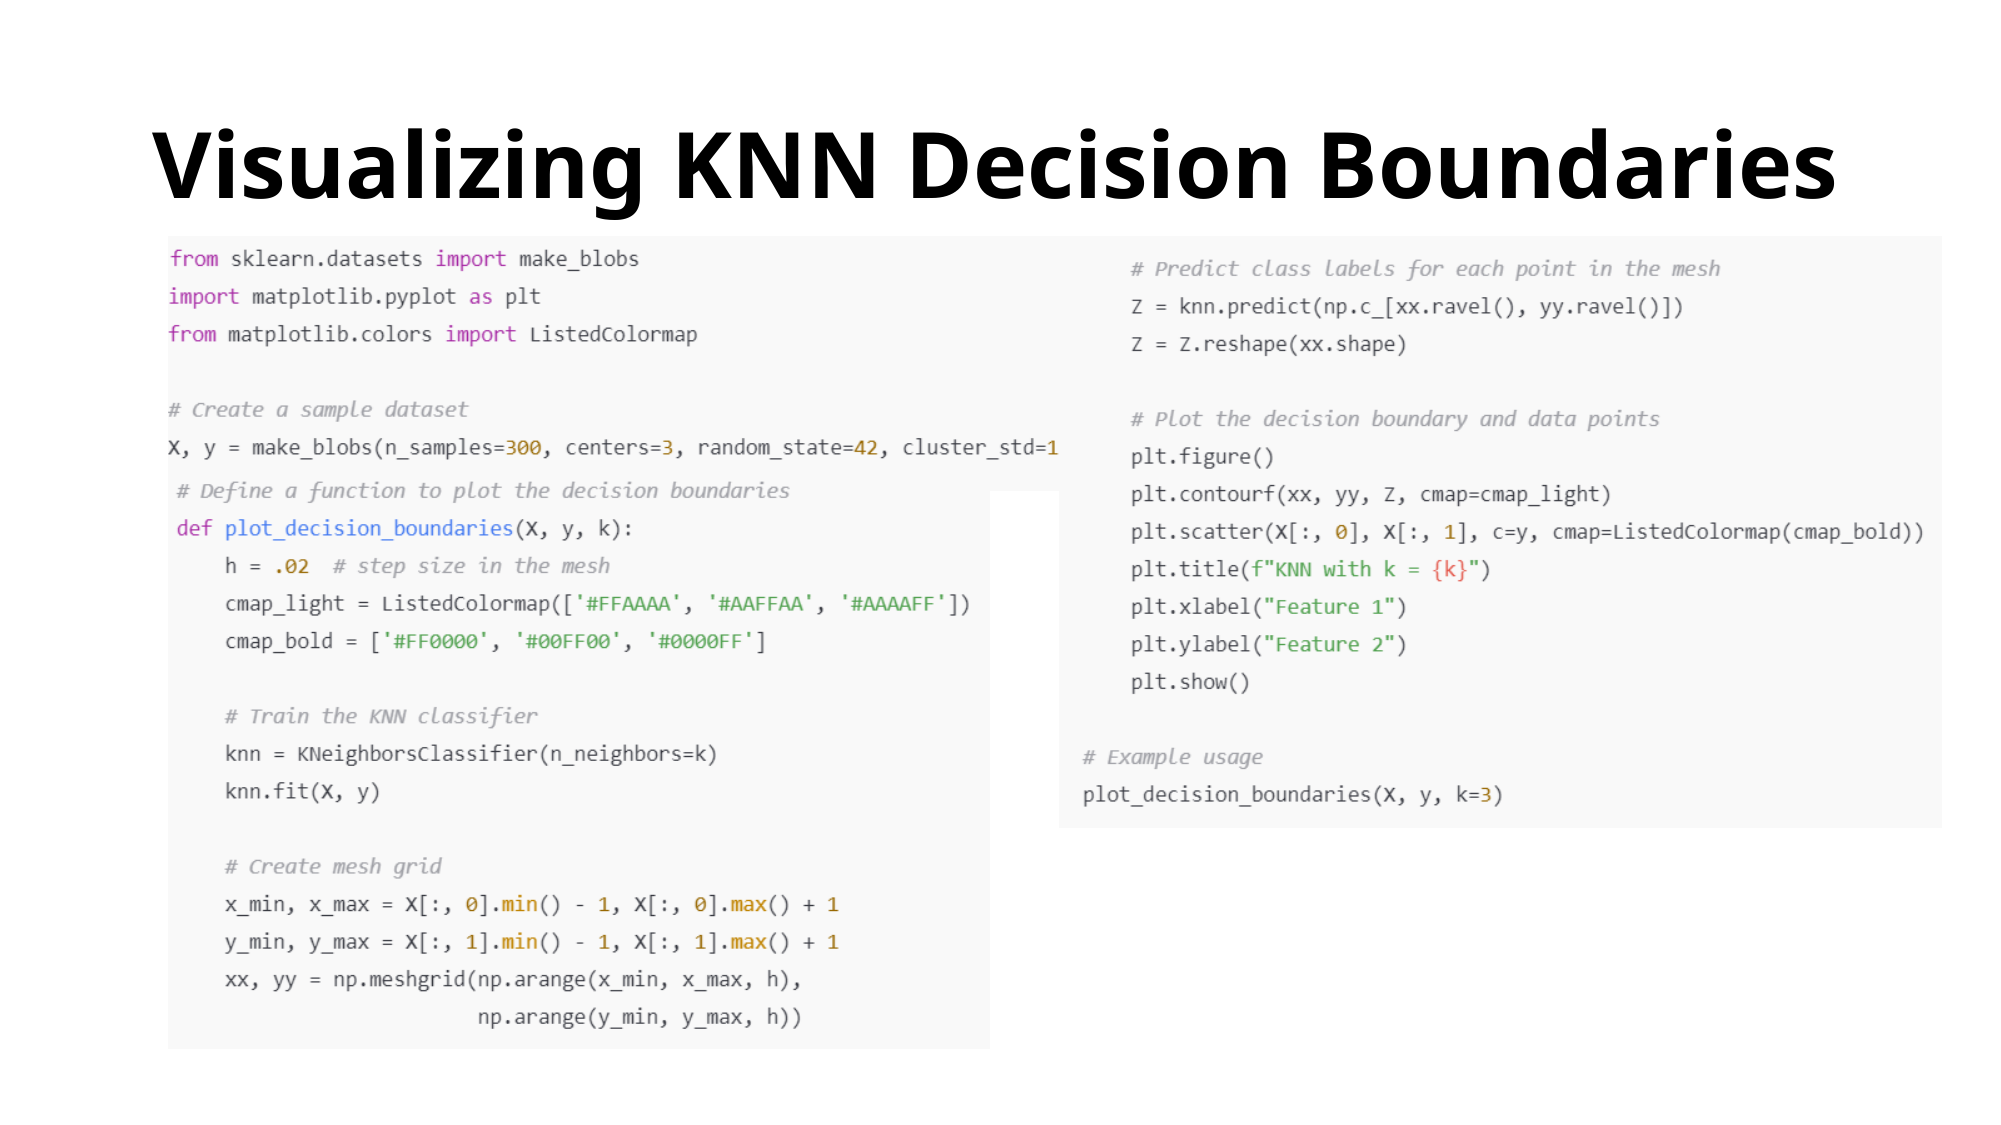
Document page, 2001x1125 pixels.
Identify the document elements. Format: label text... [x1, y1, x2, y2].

title Visualizing KNN Decision Boundaries [137, 59, 1863, 278]
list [168, 236, 1059, 491]
picture [1059, 236, 1942, 828]
picture [167, 473, 990, 1049]
